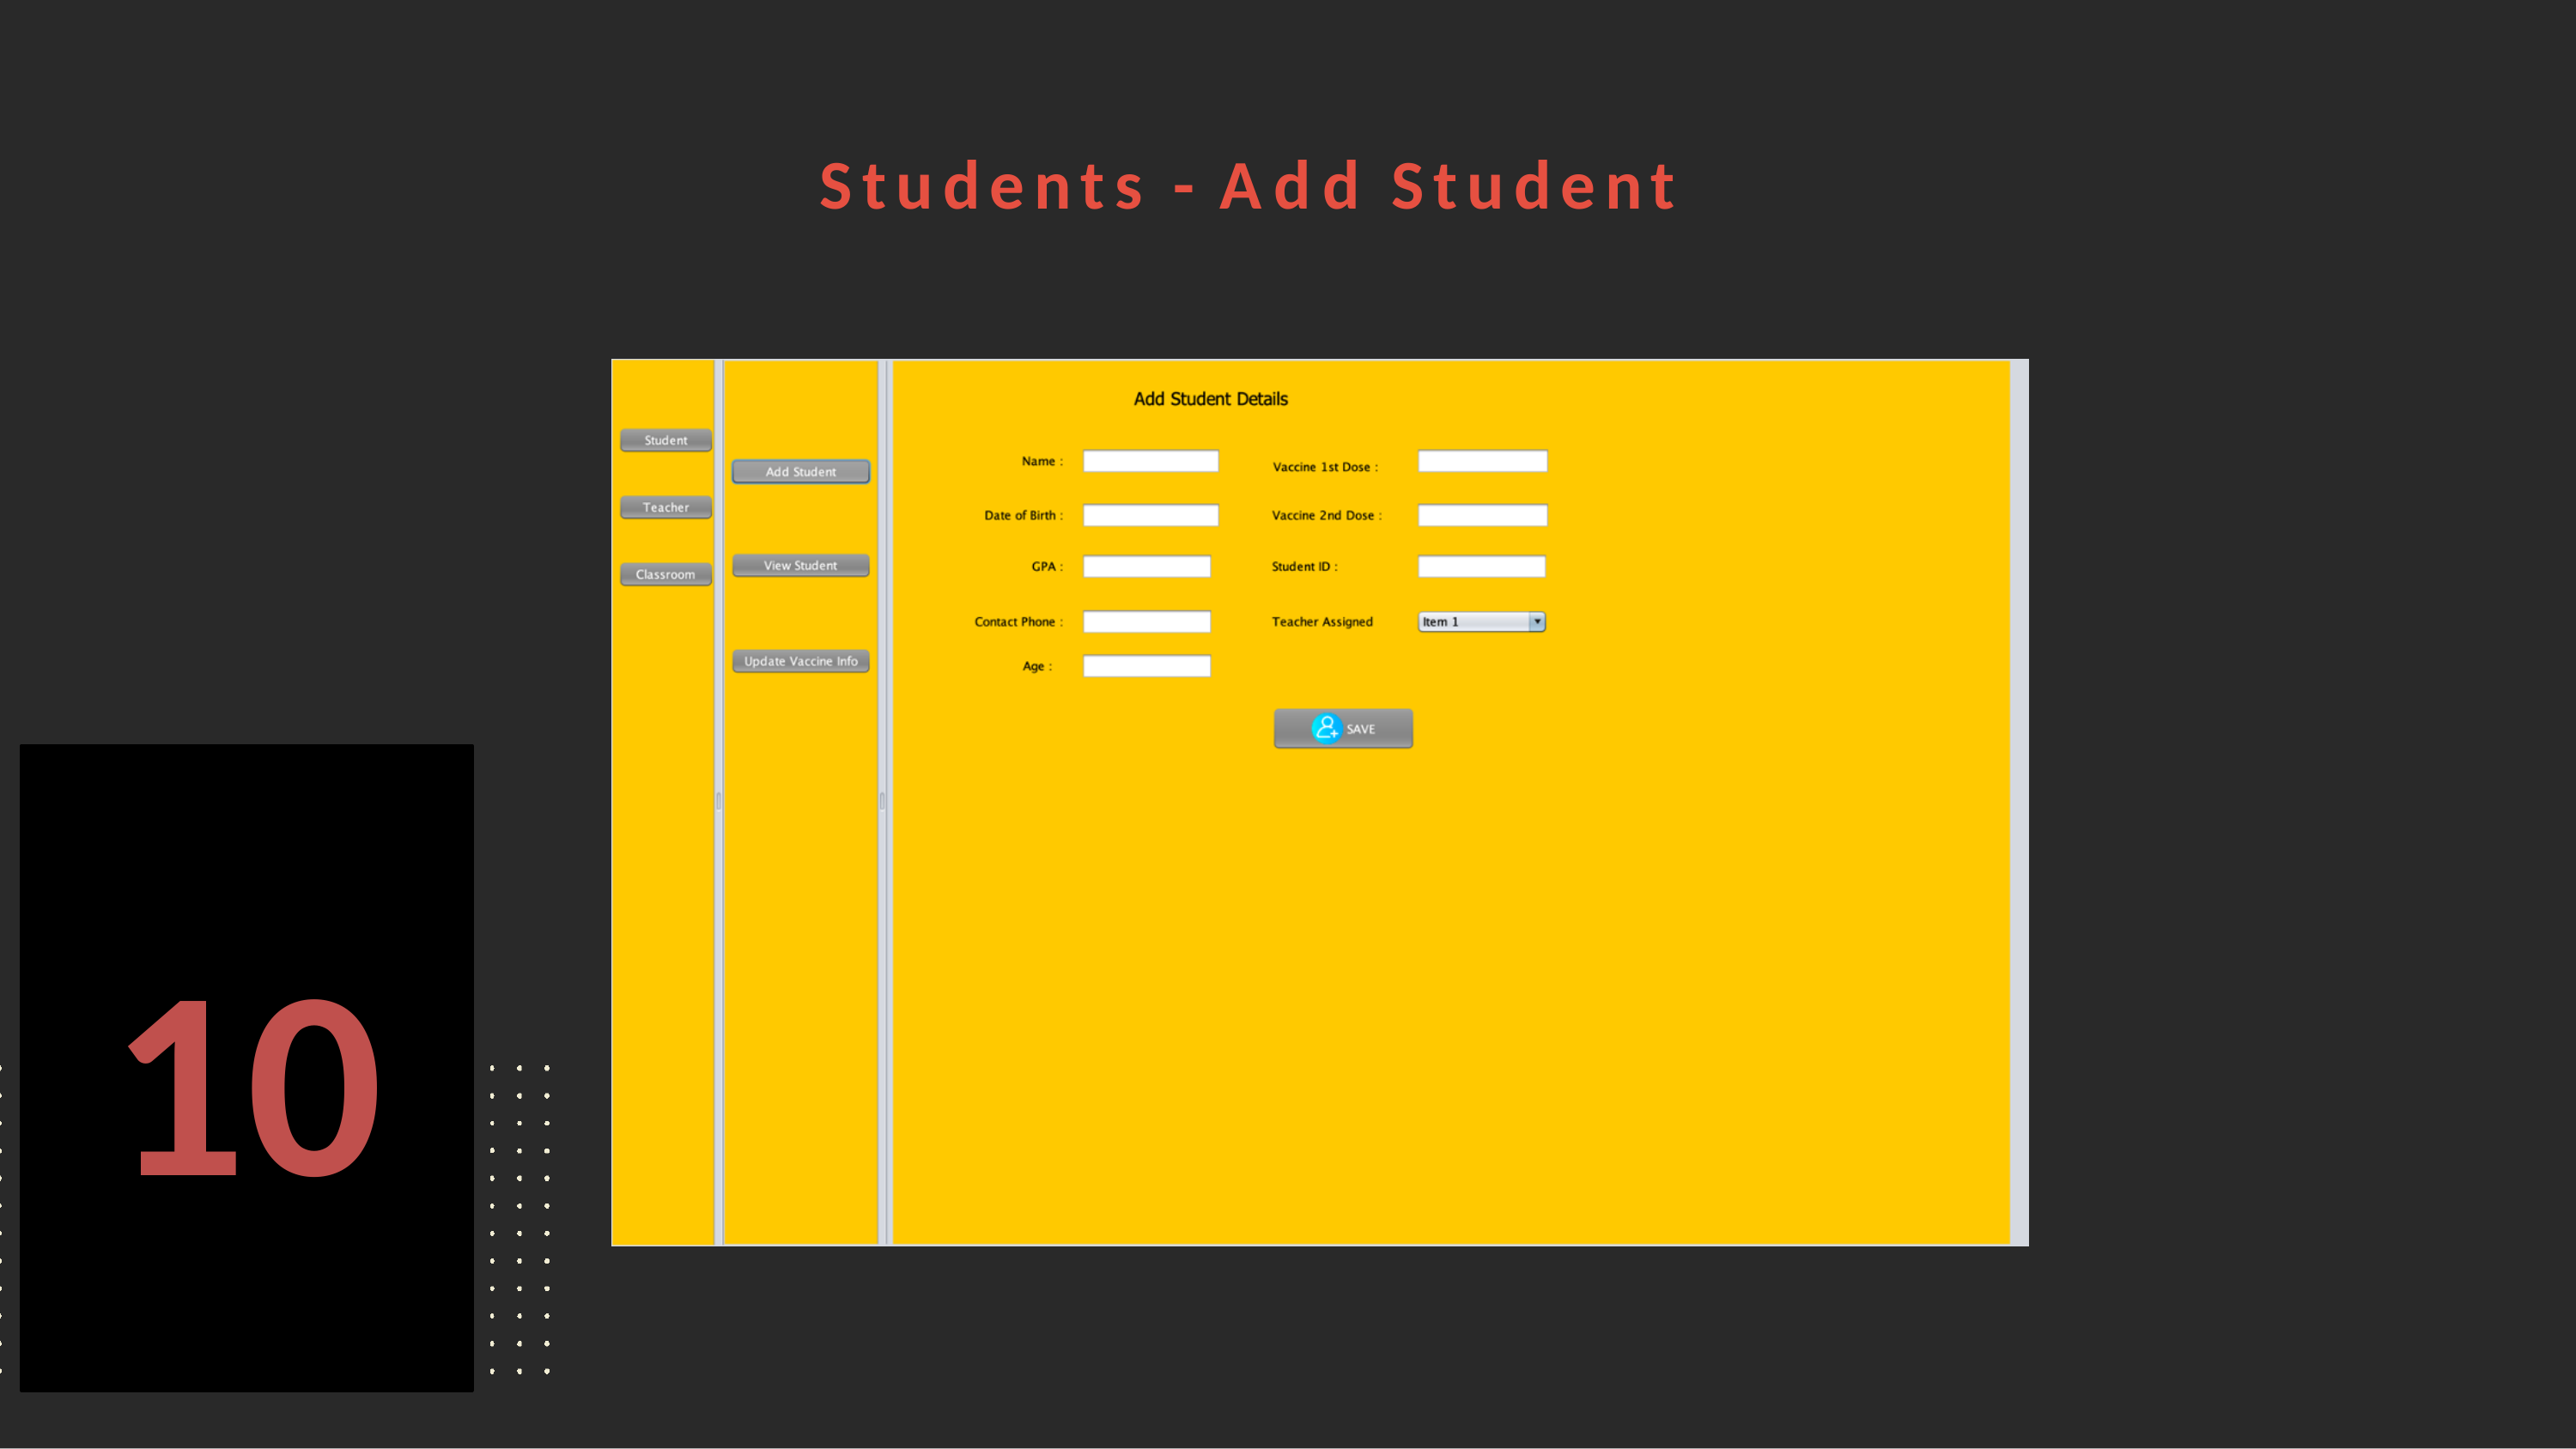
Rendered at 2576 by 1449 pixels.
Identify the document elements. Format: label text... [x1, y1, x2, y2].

title Students - Add Student [109, 0, 2467, 382]
picture [0, 1049, 564, 1391]
text_box 10 [20, 744, 474, 1047]
picture [611, 359, 2029, 1246]
